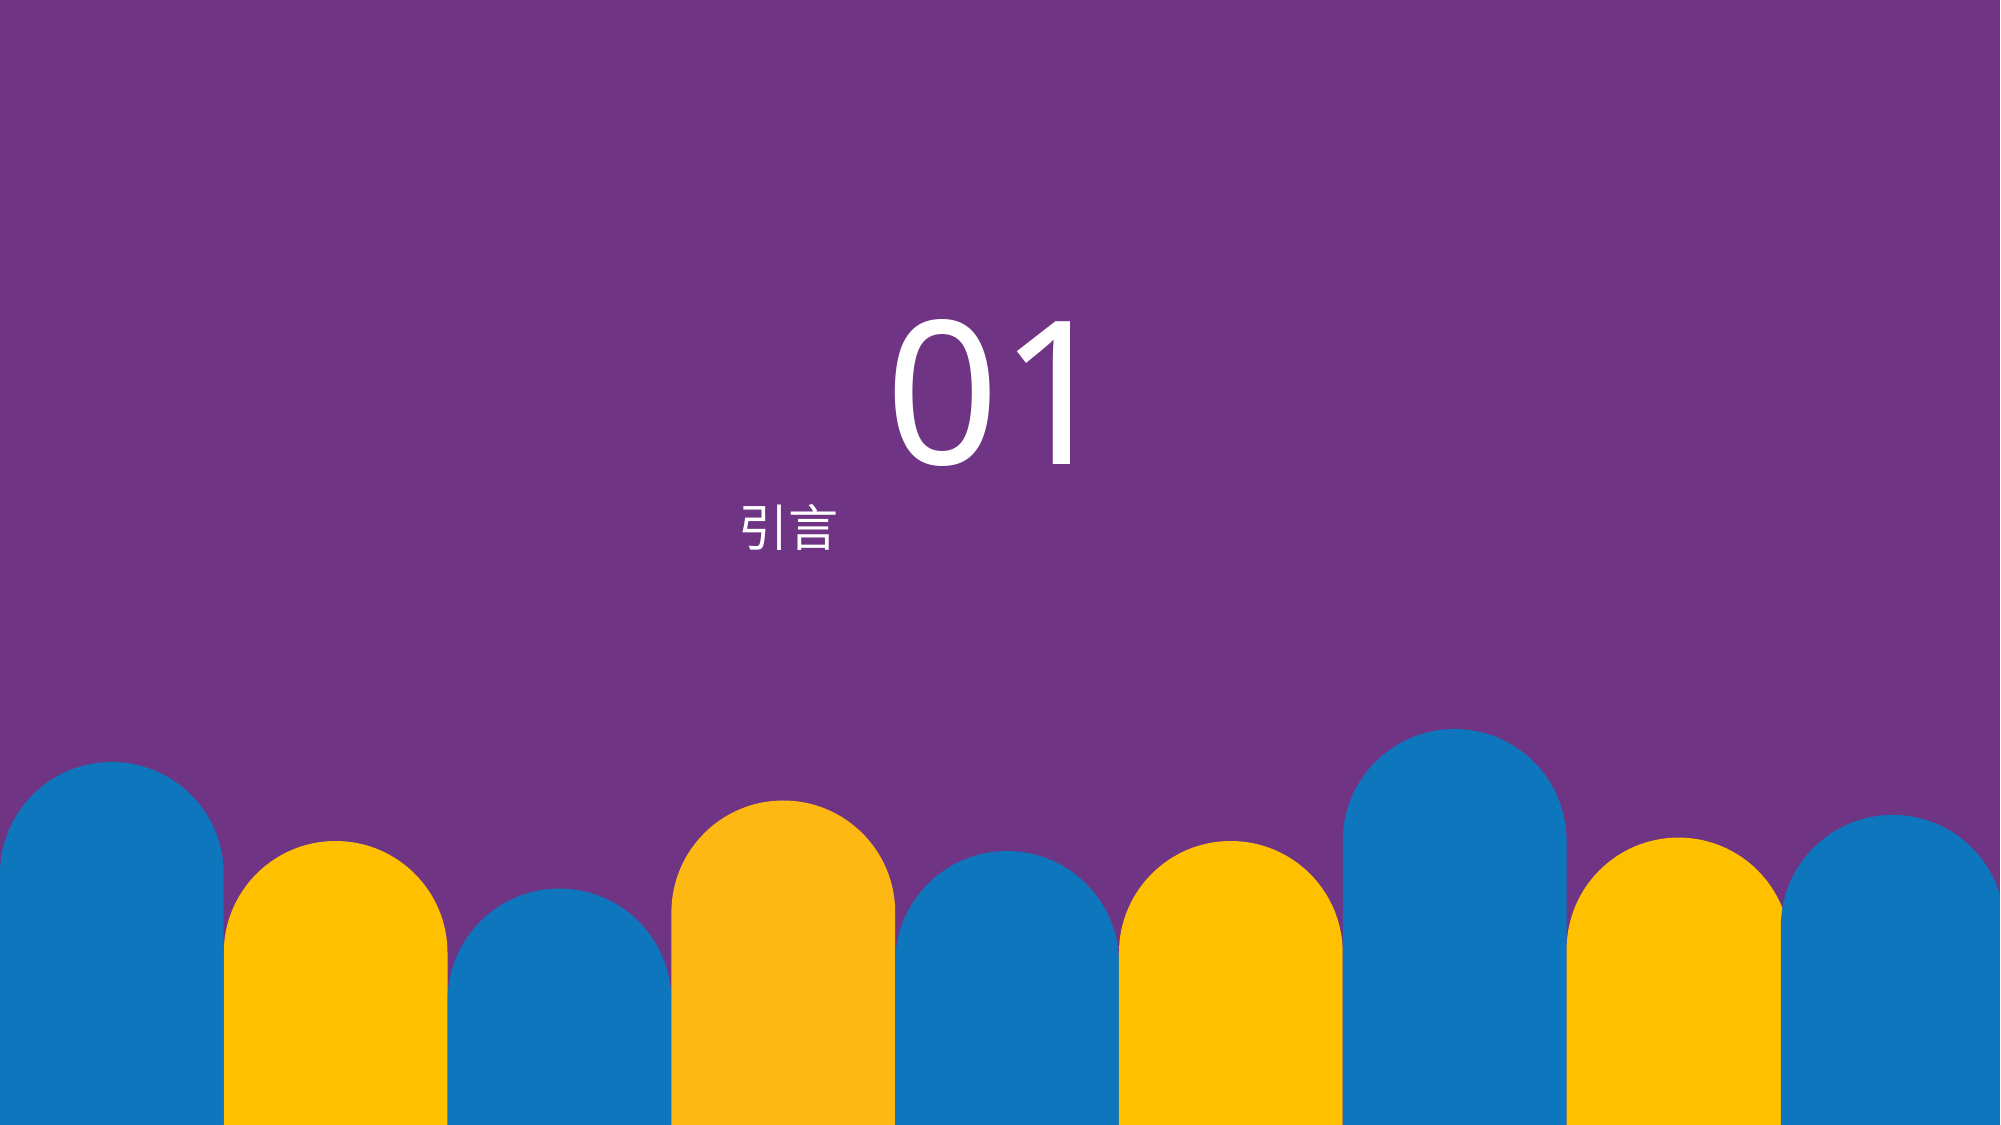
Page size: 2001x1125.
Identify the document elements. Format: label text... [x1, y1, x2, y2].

text_box [1117, 839, 1341, 1125]
text_box [1565, 836, 1782, 1125]
text_box [1779, 813, 2000, 1125]
text_box [894, 850, 1118, 1125]
text_box 01 [767, 257, 1233, 489]
text_box [446, 887, 670, 1125]
text_box [222, 839, 449, 1125]
text_box 引言 [723, 489, 1277, 565]
text_box [0, 760, 225, 1125]
text_box [1341, 728, 1568, 1125]
text_box [670, 799, 897, 1125]
